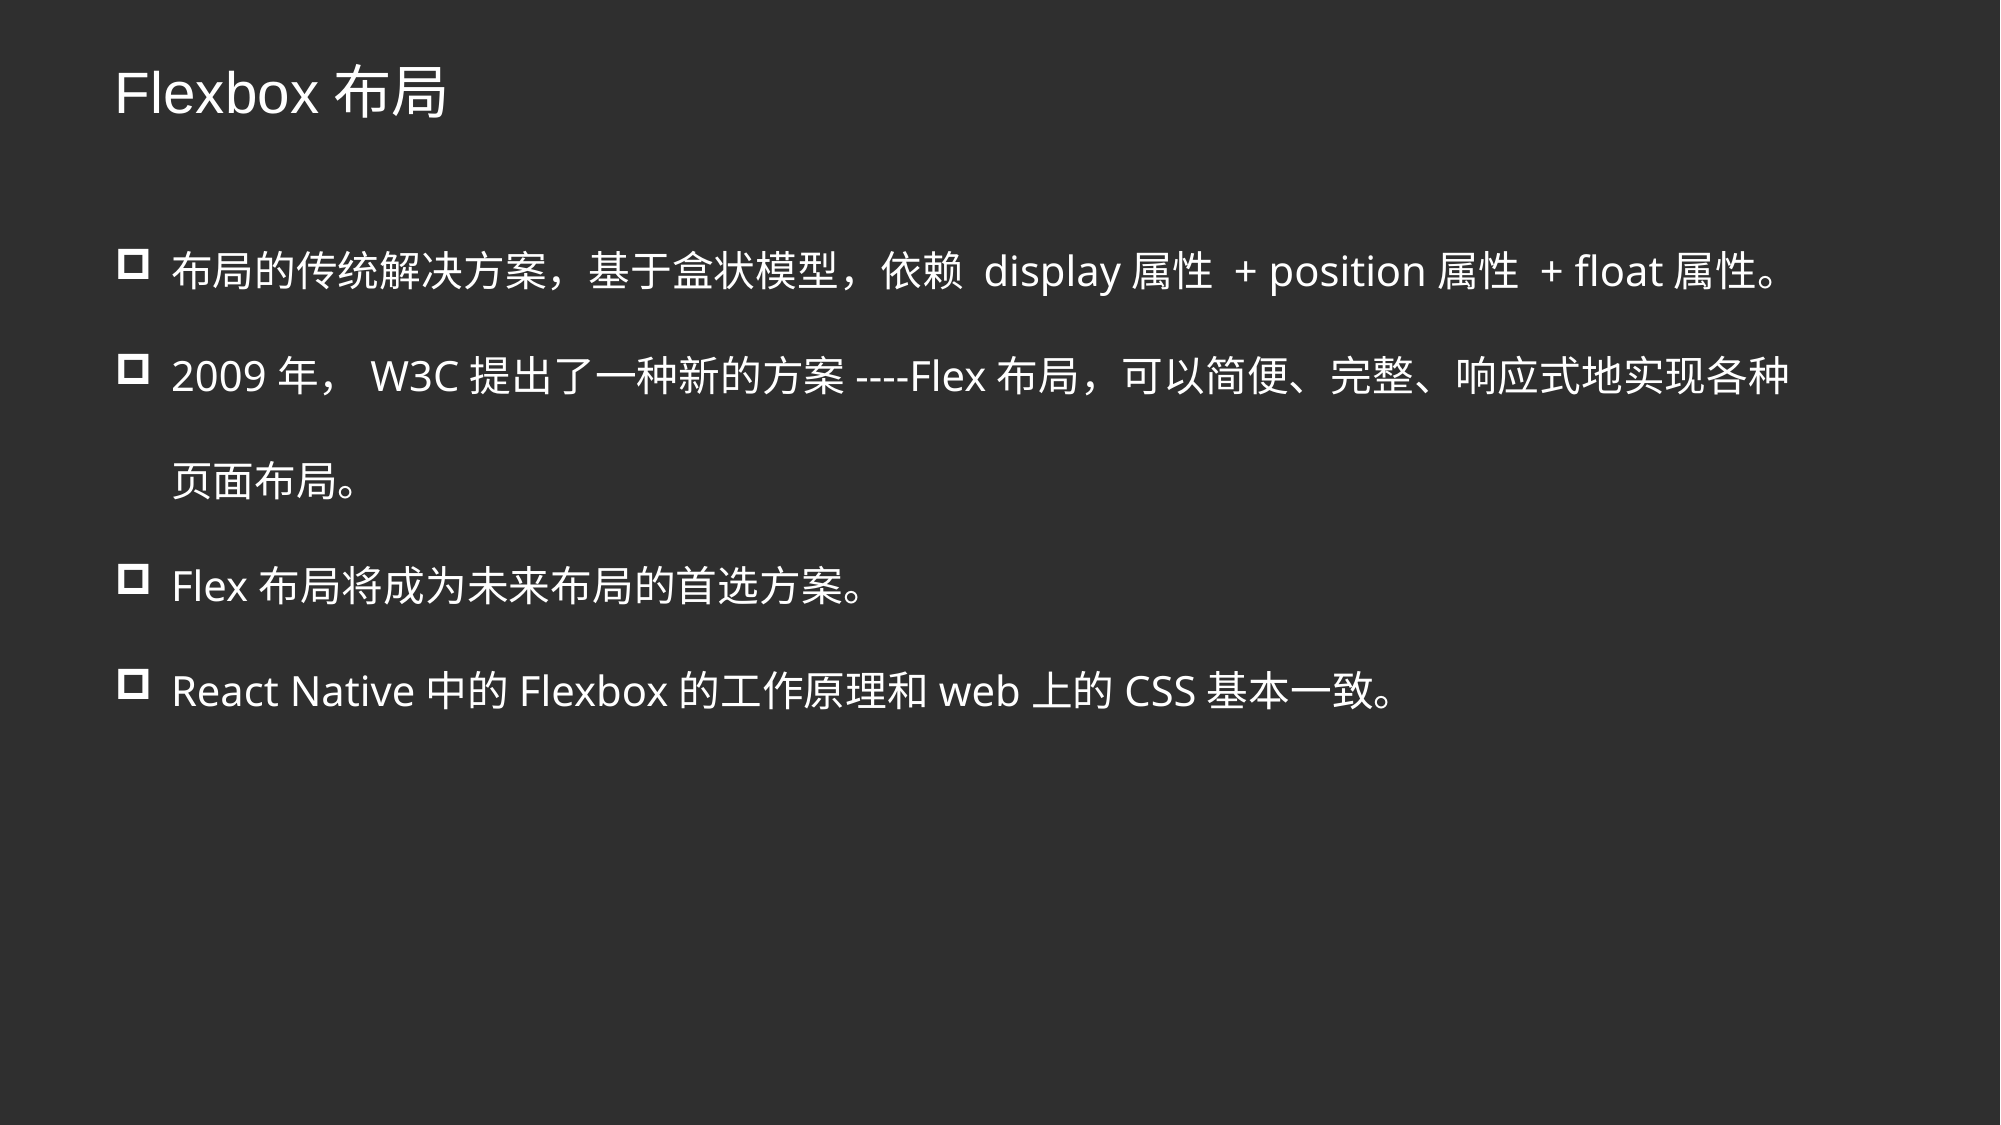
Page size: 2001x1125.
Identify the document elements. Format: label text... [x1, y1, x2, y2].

title Flexbox布局 [99, 30, 1900, 149]
text_box 布局的传统解决方案，基于盒状模型，依赖 display属性 + position属性 + float属性。 2009年，W3C提出了一种新的方案----Flex布局，可以简便、完整、响应式地实现各种页面布局。 Flex布局将成为未来布局的首选方案。 React Native中的Flexbox的工作原理和web上的CSS基本一致。 [99, 182, 1812, 723]
